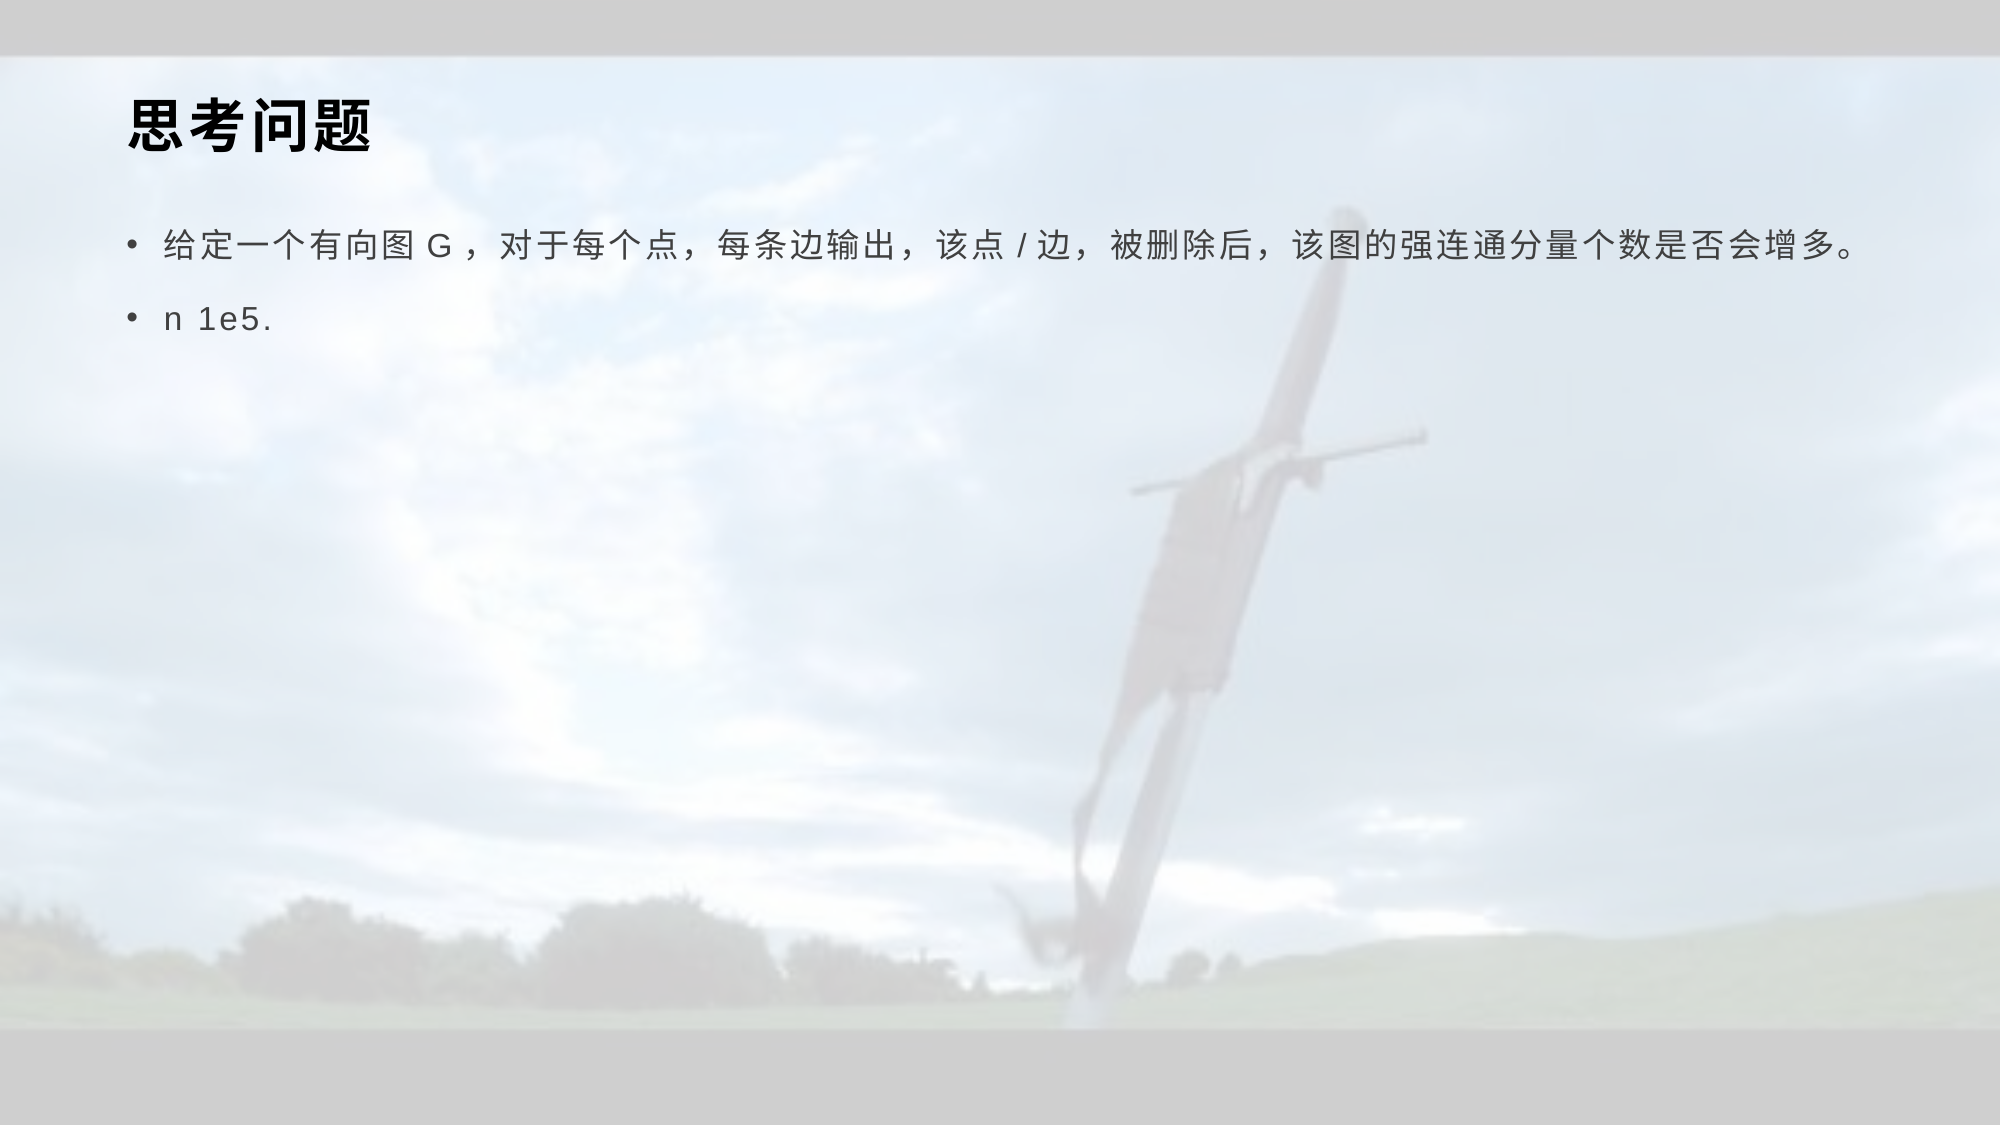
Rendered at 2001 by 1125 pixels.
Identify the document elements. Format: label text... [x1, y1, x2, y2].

title 思考问题 [109, 70, 1891, 178]
list 给定一个有向图G，对于每个点，每条边输出，该点/边，被删除后，该图的强连通分量个数是否会增多。 n 1e5. [109, 212, 1891, 1040]
